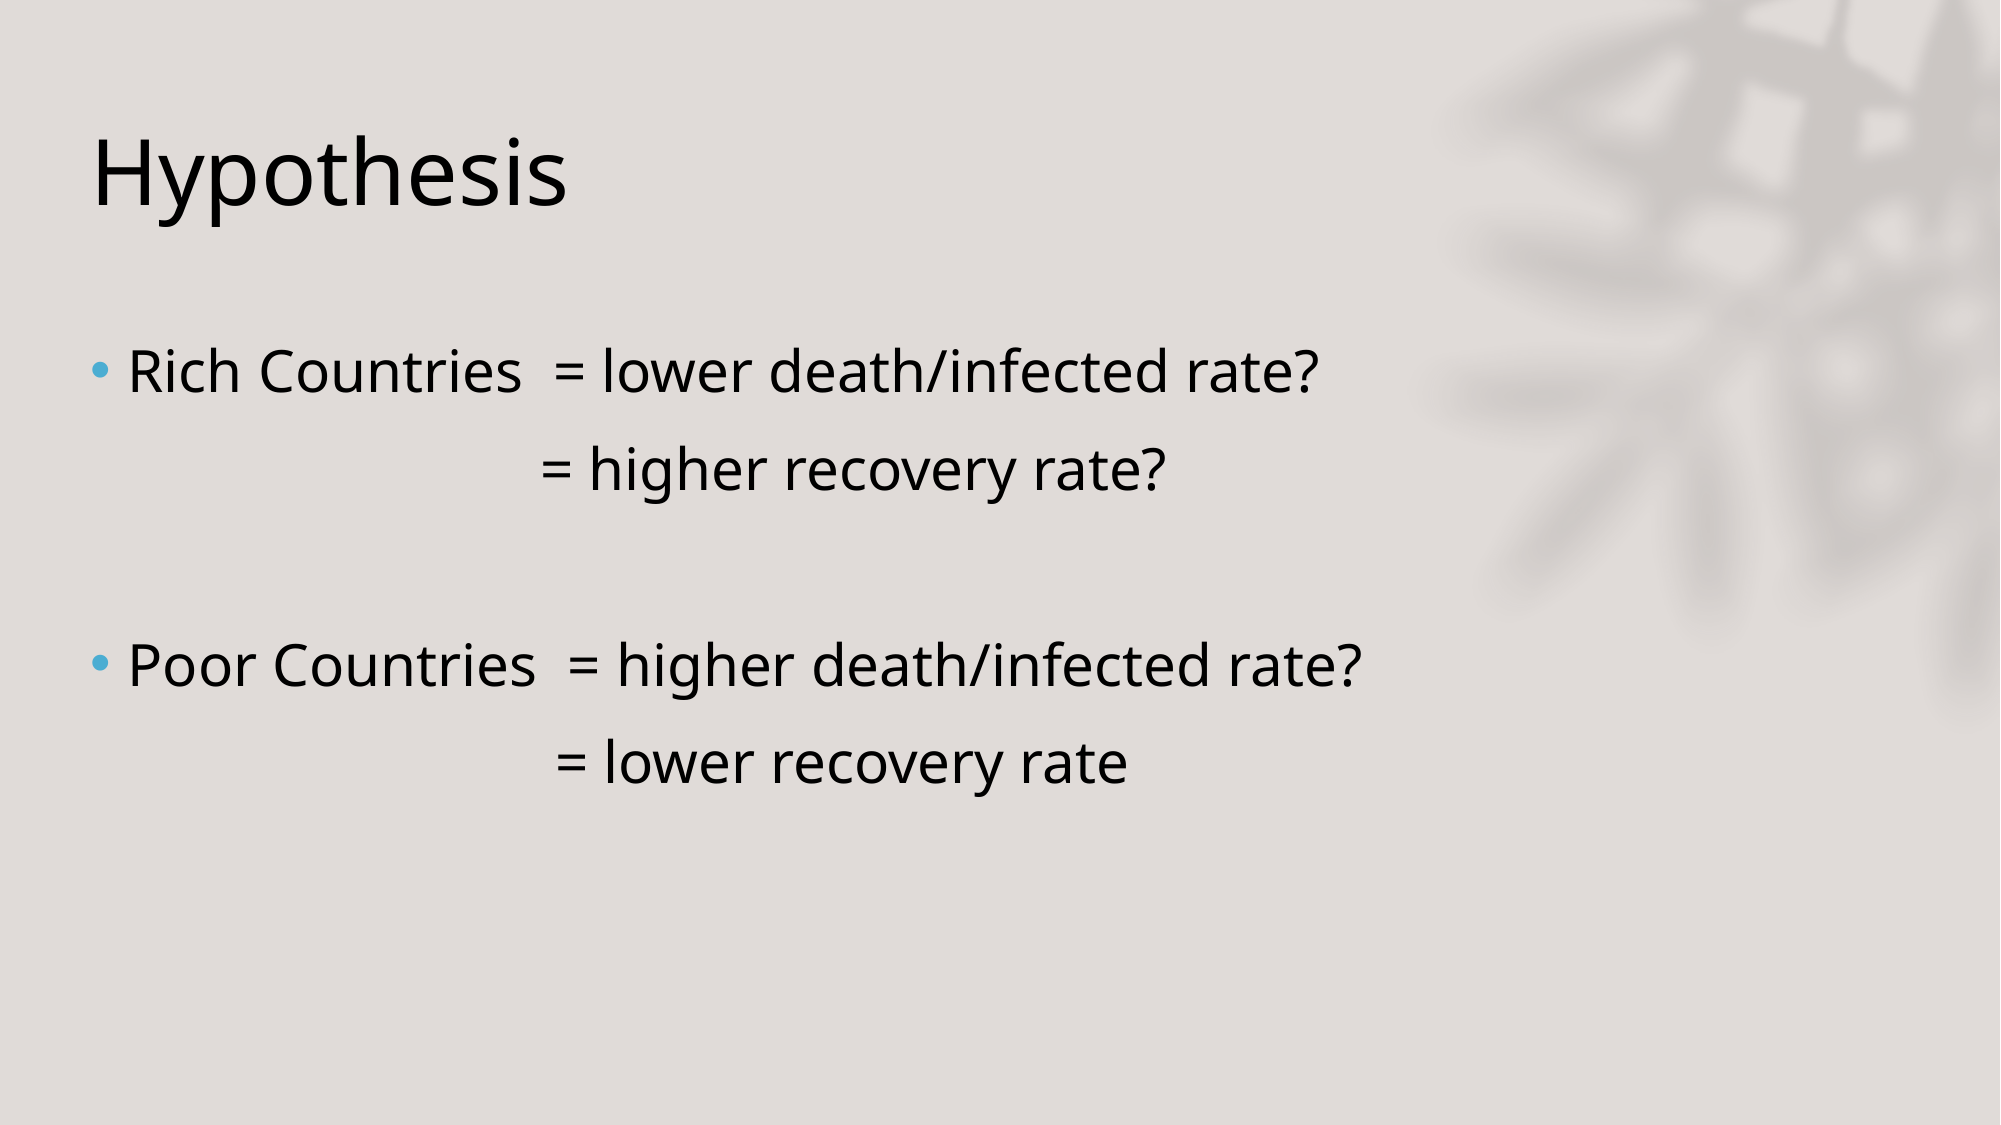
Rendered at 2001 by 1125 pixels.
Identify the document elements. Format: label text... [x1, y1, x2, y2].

title Hypothesis [75, 60, 1863, 278]
list Rich Countries = lower death/infected rate? = higher recovery rate? Poor Countries = higher death/infected rate? = lower recovery rate [75, 319, 1925, 1009]
